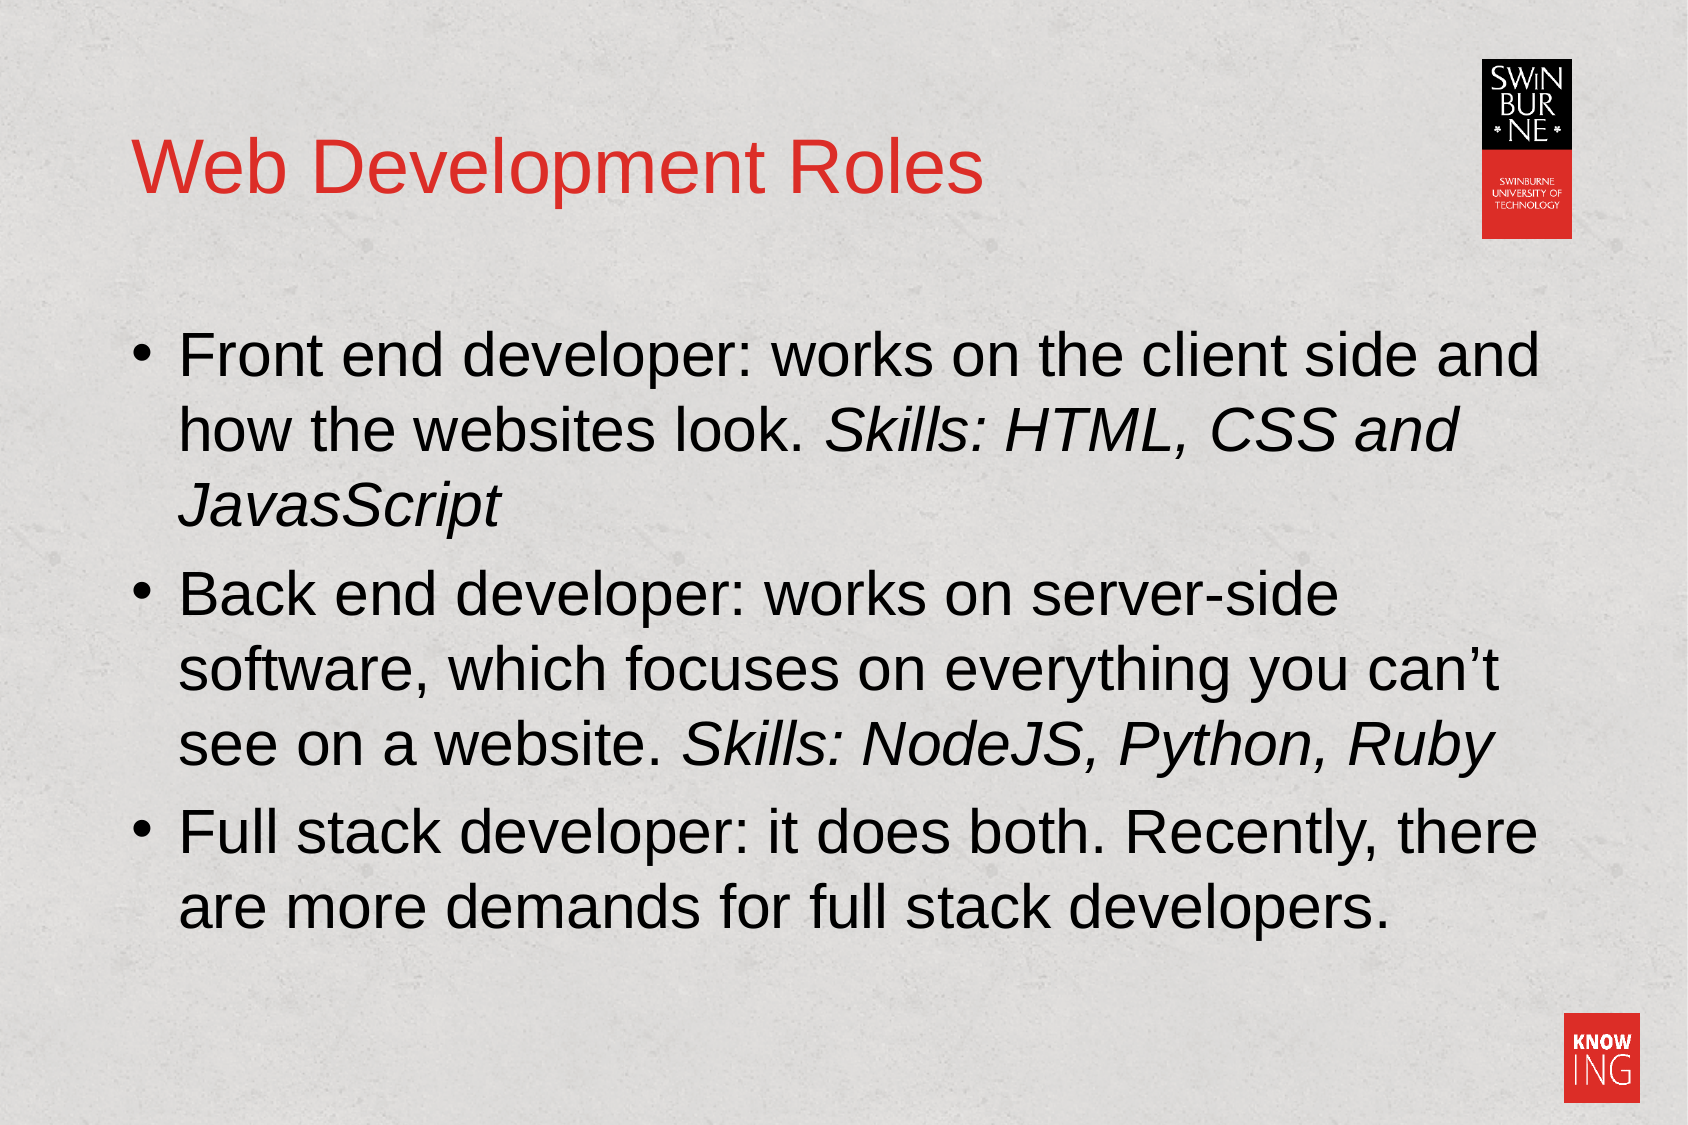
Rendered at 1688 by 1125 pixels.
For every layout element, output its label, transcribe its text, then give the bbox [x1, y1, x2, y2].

picture [1564, 1013, 1640, 1103]
title Web Development Roles [116, 59, 1572, 278]
list Front end developer: works on the client side and how the websites look. Skills: HTML, CSS and JavasScript Back end developer: works on server-side software, which focuses on everything you can’t see on a website. Skills: NodeJS, Python, Ruby Full stack developer: it does both. Recently, there are more demands for full stack developers. [116, 299, 1572, 1014]
